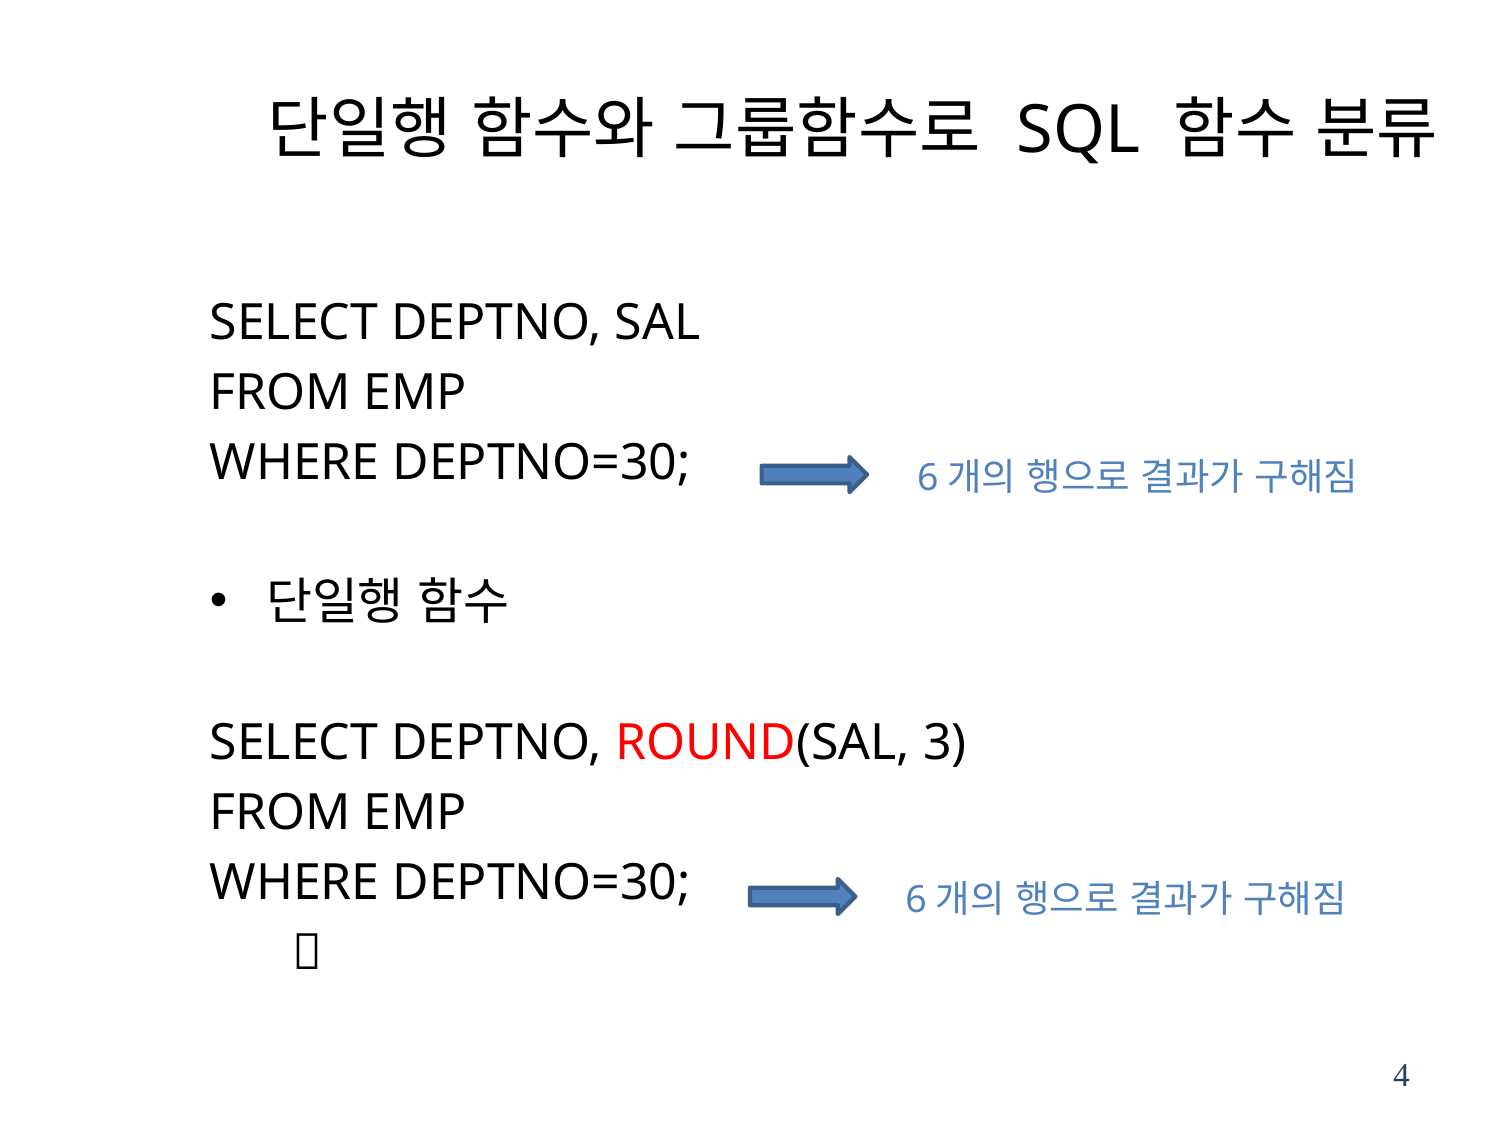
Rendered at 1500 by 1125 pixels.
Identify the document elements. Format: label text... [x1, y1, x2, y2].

title 단일행 함수와 그룹함수로 SQL 함수 분류 [206, 31, 1500, 220]
text_box 6개의 행으로 결과가 구해짐 [890, 867, 1407, 927]
text_box [747, 876, 858, 916]
text_box 6개의 행으로 결과가 구해짐 [902, 445, 1418, 505]
text_box [759, 455, 870, 495]
slide_number 4 [1074, 1042, 1425, 1103]
list SELECT DEPTNO, SAL FROM EMP WHERE DEPTNO=30; 단일행 함수 SELECT DEPTNO, ROUND(SAL, 3) FROM EMP WHERE DEPTNO=30;  [194, 282, 1465, 1006]
